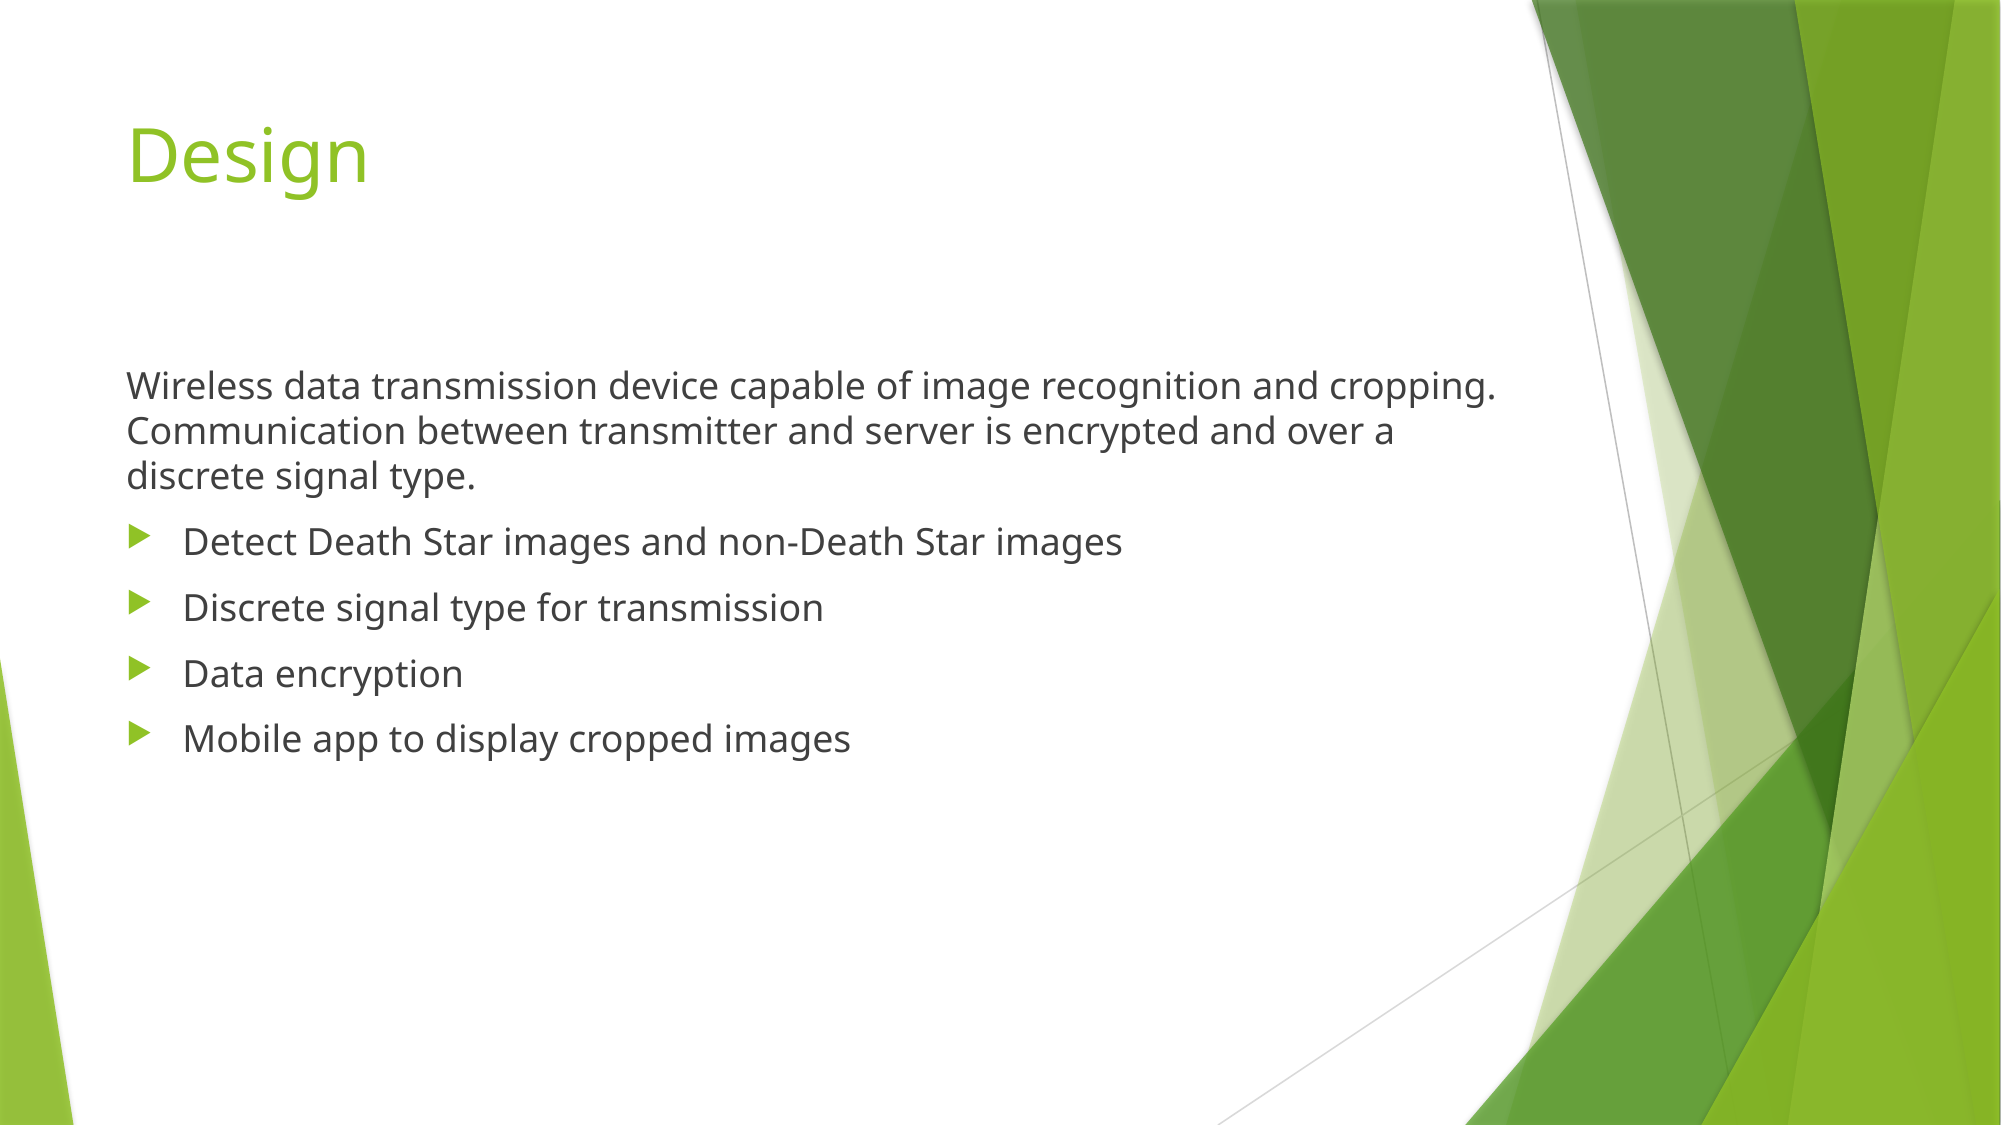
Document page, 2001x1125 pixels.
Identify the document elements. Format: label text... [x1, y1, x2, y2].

title Design [111, 99, 1522, 317]
list Wireless data transmission device capable of image recognition and cropping. Communication between transmitter and server is encrypted and over a discrete signal type. Detect Death Star images and non-Death Star images Discrete signal type for transmission Data encryption Mobile app to display cropped images [111, 354, 1522, 992]
